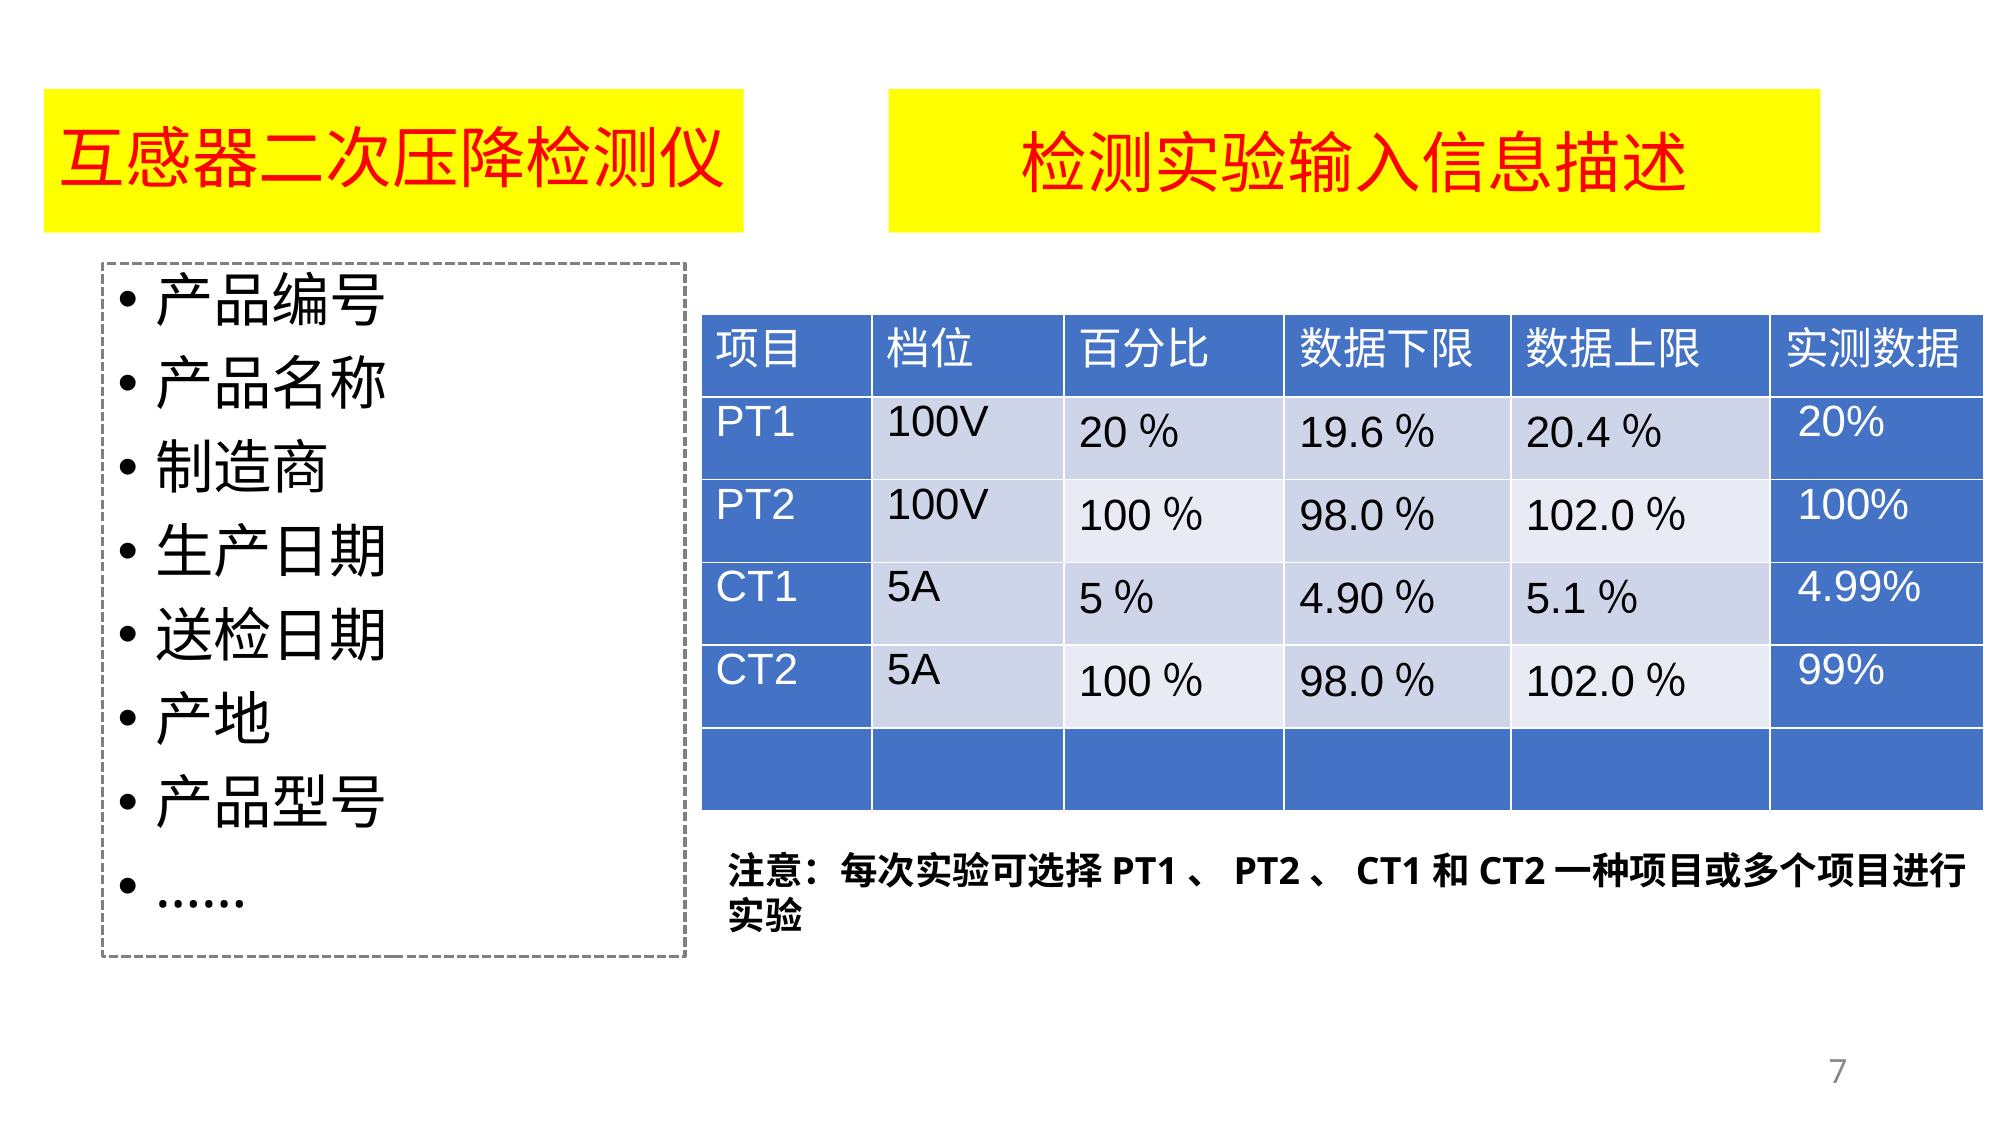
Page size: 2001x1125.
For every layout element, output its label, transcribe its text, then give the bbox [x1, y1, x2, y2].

table_cell 5％ [1065, 563, 1283, 644]
table_cell 20％ [1065, 398, 1283, 479]
table_cell PT2 [702, 480, 871, 562]
title 互感器二次压降检测仪 [43, 89, 744, 233]
table_cell [1512, 729, 1769, 810]
list 产品编号 产品名称 制造商 生产日期 送检日期 产地 产品型号 …… [102, 263, 685, 957]
table_cell PT1 [702, 398, 871, 479]
table_cell 5.1％ [1512, 563, 1769, 644]
table_cell 5A [873, 563, 1063, 644]
table_cell 100% [1771, 480, 1983, 562]
table_cell 98.0％ [1285, 480, 1510, 562]
table_cell 19.6％ [1285, 398, 1510, 479]
table_cell 4.90％ [1285, 563, 1510, 644]
table_cell [1771, 729, 1983, 810]
text_box 注意：每次实验可选择PT1、PT2、CT1和CT2一种项目或多个项目进行实验 [712, 839, 1997, 945]
table_cell [1285, 729, 1510, 810]
table_header 项目 [702, 315, 871, 396]
table_header 百分比 [1065, 315, 1283, 396]
table_cell 98.0％ [1285, 646, 1510, 727]
slide_number 7 [1412, 1042, 1863, 1103]
table_cell 102.0％ [1512, 646, 1769, 727]
table_cell CT1 [702, 563, 871, 644]
table_cell CT2 [702, 646, 871, 727]
table_cell 100％ [1065, 480, 1283, 562]
table_cell [702, 729, 871, 810]
table_header 档位 [873, 315, 1063, 396]
table_cell 100V [873, 480, 1063, 562]
table_header 数据下限 [1285, 315, 1510, 396]
table_cell 99% [1771, 646, 1983, 727]
table_cell 20% [1771, 398, 1983, 479]
table_cell 100％ [1065, 646, 1283, 727]
table_header 实测数据 [1771, 315, 1983, 396]
table_cell 4.99% [1771, 563, 1983, 644]
table_cell 20.4％ [1512, 398, 1769, 479]
table_cell [873, 729, 1063, 810]
table_cell 5A [873, 646, 1063, 727]
table_cell 102.0％ [1512, 480, 1769, 562]
text_box 检测实验输入信息描述 [888, 89, 1821, 233]
table_cell [1065, 729, 1283, 810]
table_header 数据上限 [1512, 315, 1769, 396]
table_cell 100V [873, 398, 1063, 479]
